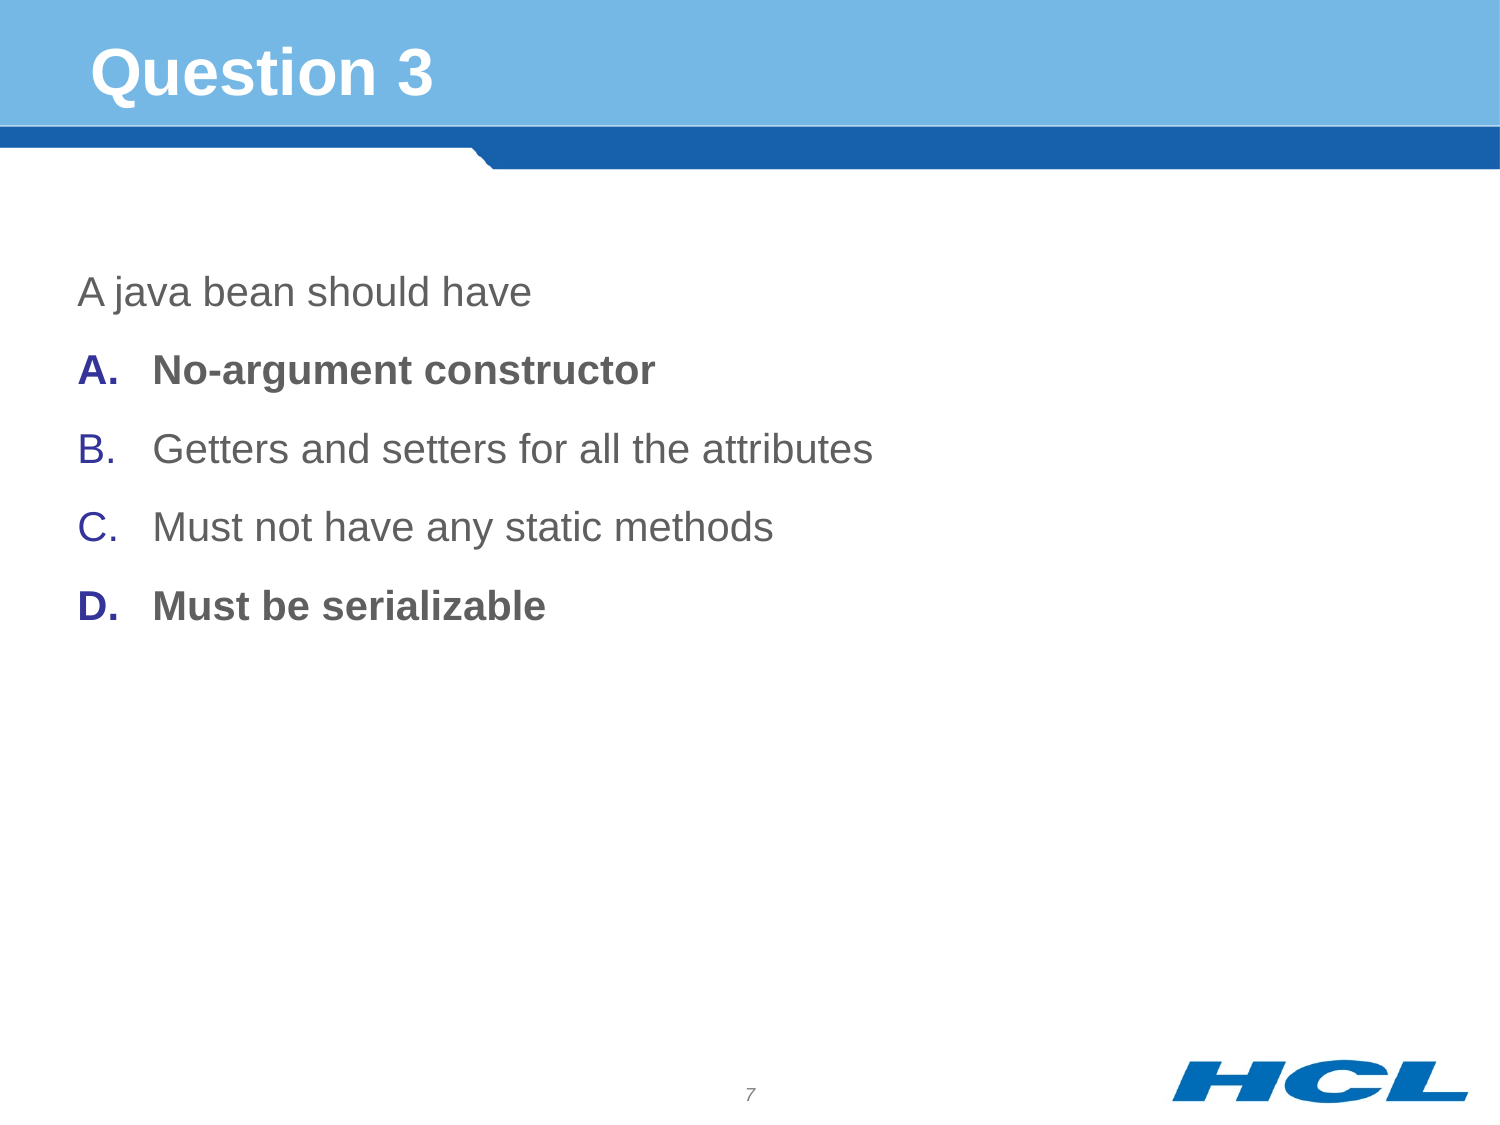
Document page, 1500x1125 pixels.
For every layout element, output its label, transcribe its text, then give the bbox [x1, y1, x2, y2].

slide_number 7 [574, 1074, 926, 1115]
list A java bean should have No-argument constructor Getters and setters for all the attributes Must not have any static methods Must be serializable [62, 237, 1413, 981]
title Question 3 [74, 0, 1426, 138]
picture [0, 0, 1500, 188]
picture [1140, 1050, 1500, 1109]
